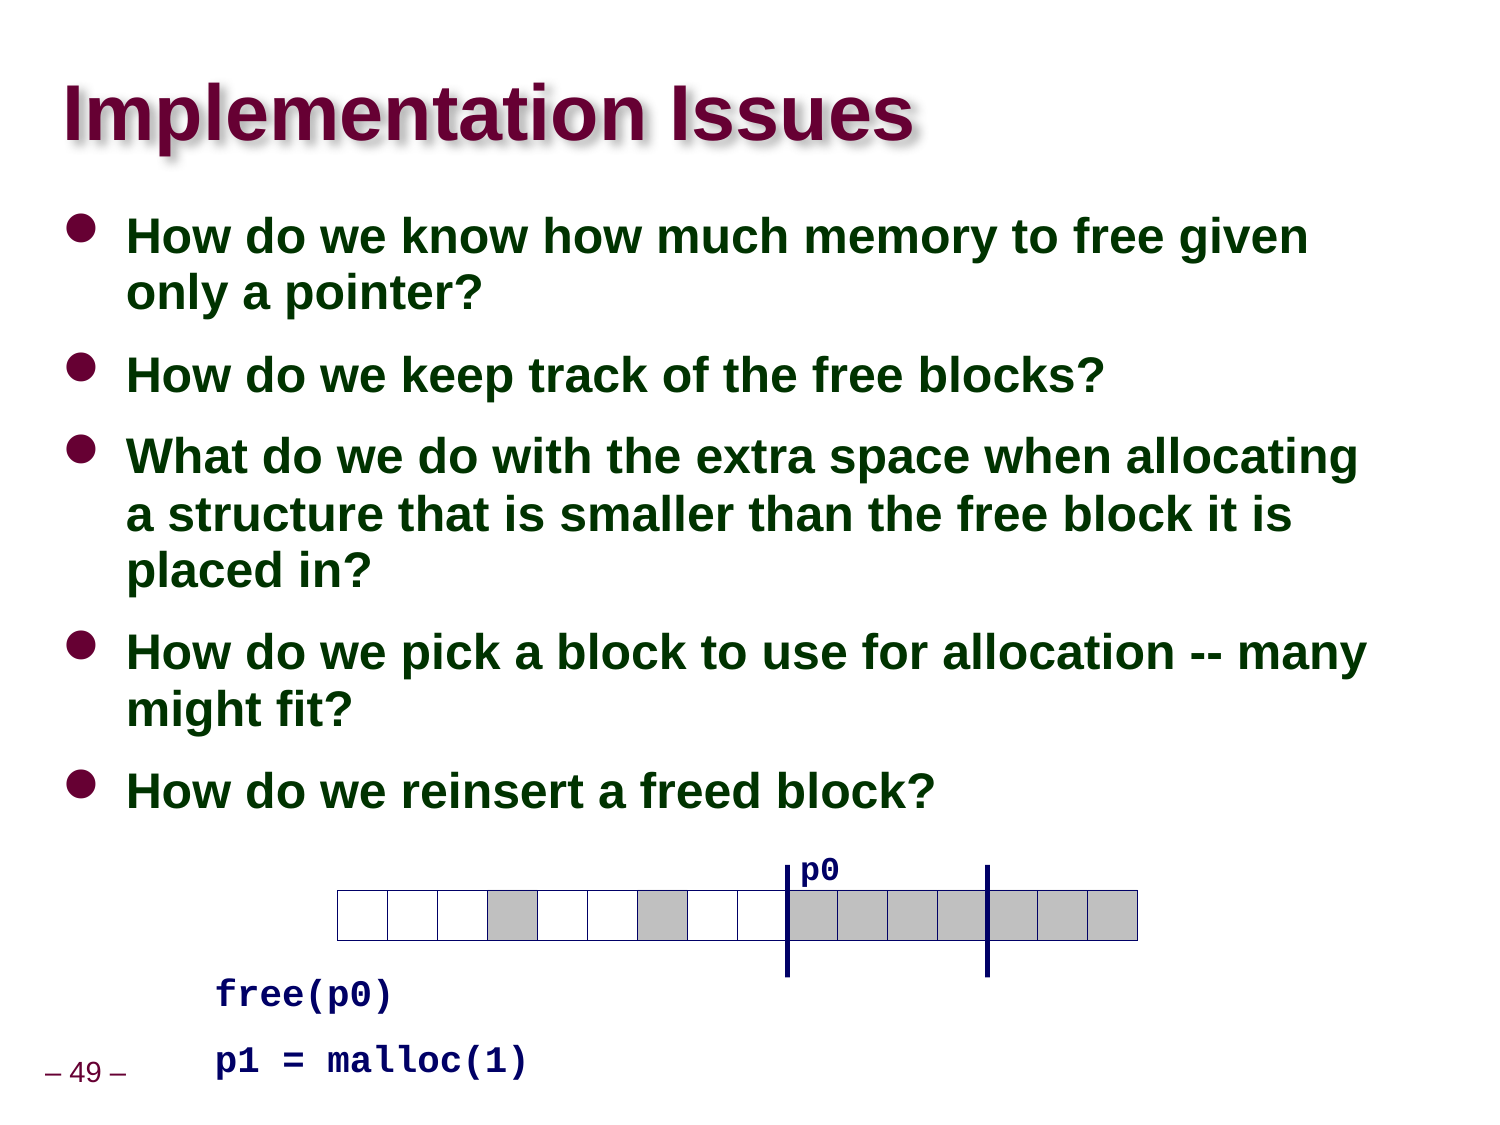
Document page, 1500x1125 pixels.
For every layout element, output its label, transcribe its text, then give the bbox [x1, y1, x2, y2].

text_box [337, 889, 387, 940]
text_box [537, 889, 587, 940]
title Implementation Issues [62, 68, 1165, 163]
text_box [937, 889, 987, 940]
text_box [788, 895, 837, 940]
text_box [737, 889, 787, 940]
text_box [837, 889, 887, 940]
text_box [988, 889, 1037, 940]
text_box [687, 889, 737, 940]
list How do we know how much memory to free given only a pointer? How do we keep track of the free blocks? What do we do with the extra space when allocating a structure that is smaller than the free block it is placed in? How do we pick a block to use for allocation -- many might fit? How do we reinsert a freed block? [47, 200, 1411, 875]
text_box [1037, 889, 1087, 940]
text_box [387, 889, 437, 940]
text_box p0 [785, 840, 855, 895]
text_box free(p0) [199, 961, 410, 1022]
text_box p1 = malloc(1) [199, 1027, 582, 1087]
text_box [887, 889, 937, 940]
text_box [587, 889, 637, 940]
text_box [487, 889, 537, 940]
text_box [637, 889, 687, 940]
text_box [1087, 889, 1138, 940]
text_box [437, 889, 487, 940]
